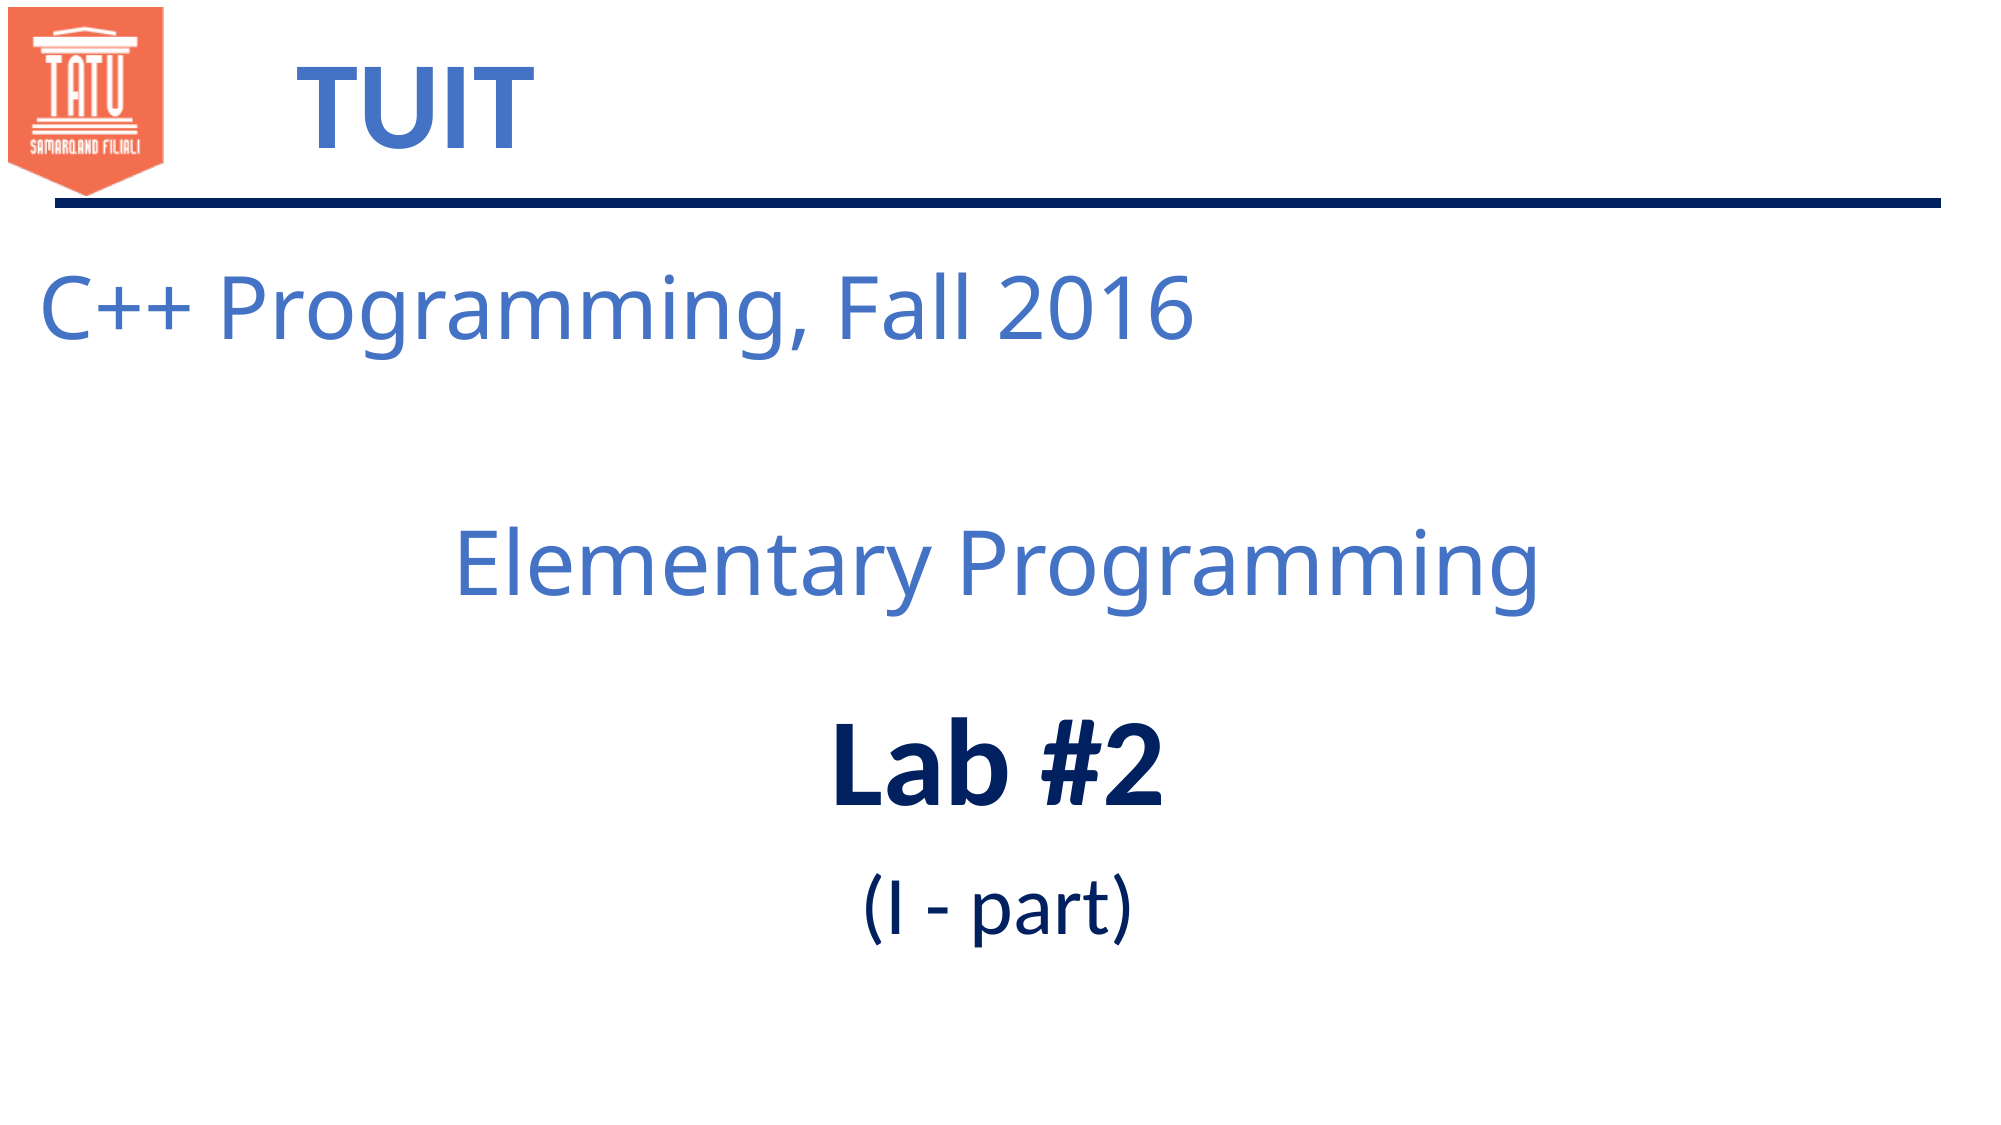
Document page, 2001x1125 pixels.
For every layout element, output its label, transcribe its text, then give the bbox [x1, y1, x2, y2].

text_box C++ Programming, Fall 2016 [23, 253, 1226, 367]
title Elementary Programming [181, 509, 1815, 623]
subtitle Lab #2 (I - part) [655, 672, 1341, 996]
picture [8, 7, 164, 196]
text_box TUIT [281, 39, 571, 162]
